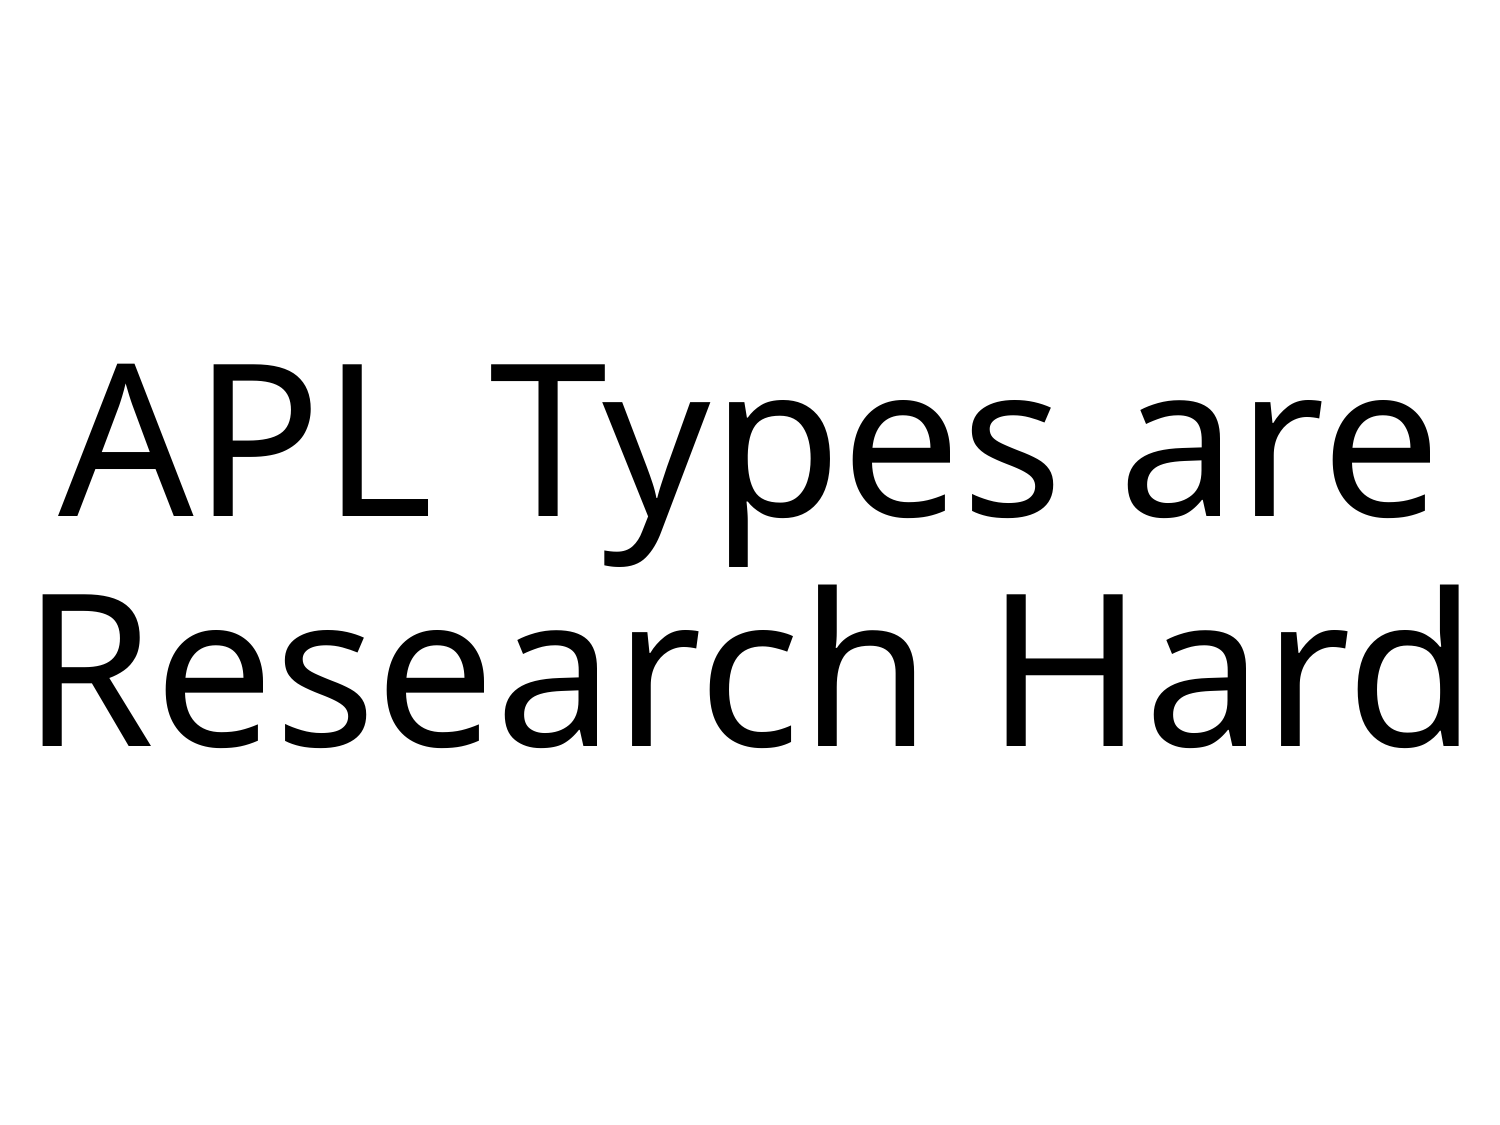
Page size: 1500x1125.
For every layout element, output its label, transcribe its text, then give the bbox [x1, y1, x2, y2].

list APL Types are Research Hard [0, 0, 1500, 1125]
